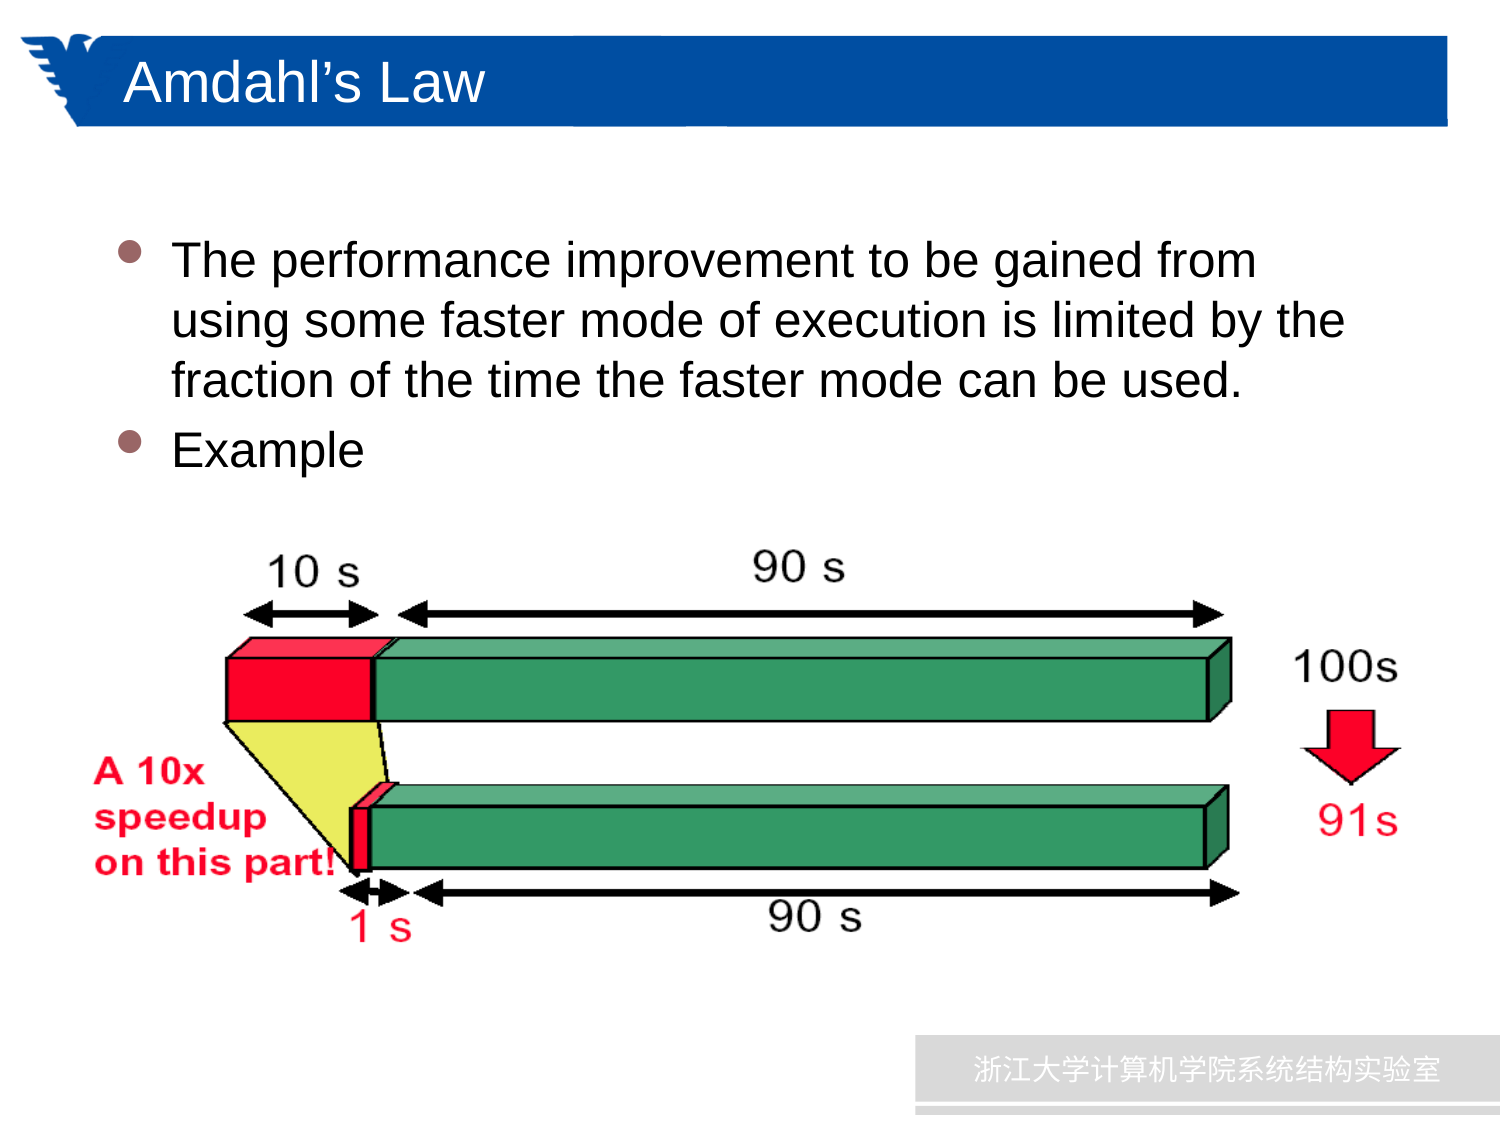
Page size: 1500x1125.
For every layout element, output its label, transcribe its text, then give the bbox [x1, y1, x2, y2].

picture [62, 537, 1438, 951]
list The performance improvement to be gained from using some faster mode of execution is limited by the fraction of the time the faster mode can be used. Example [99, 219, 1400, 536]
title Amdahl’s Law [108, 38, 1406, 121]
picture [5, 19, 148, 127]
